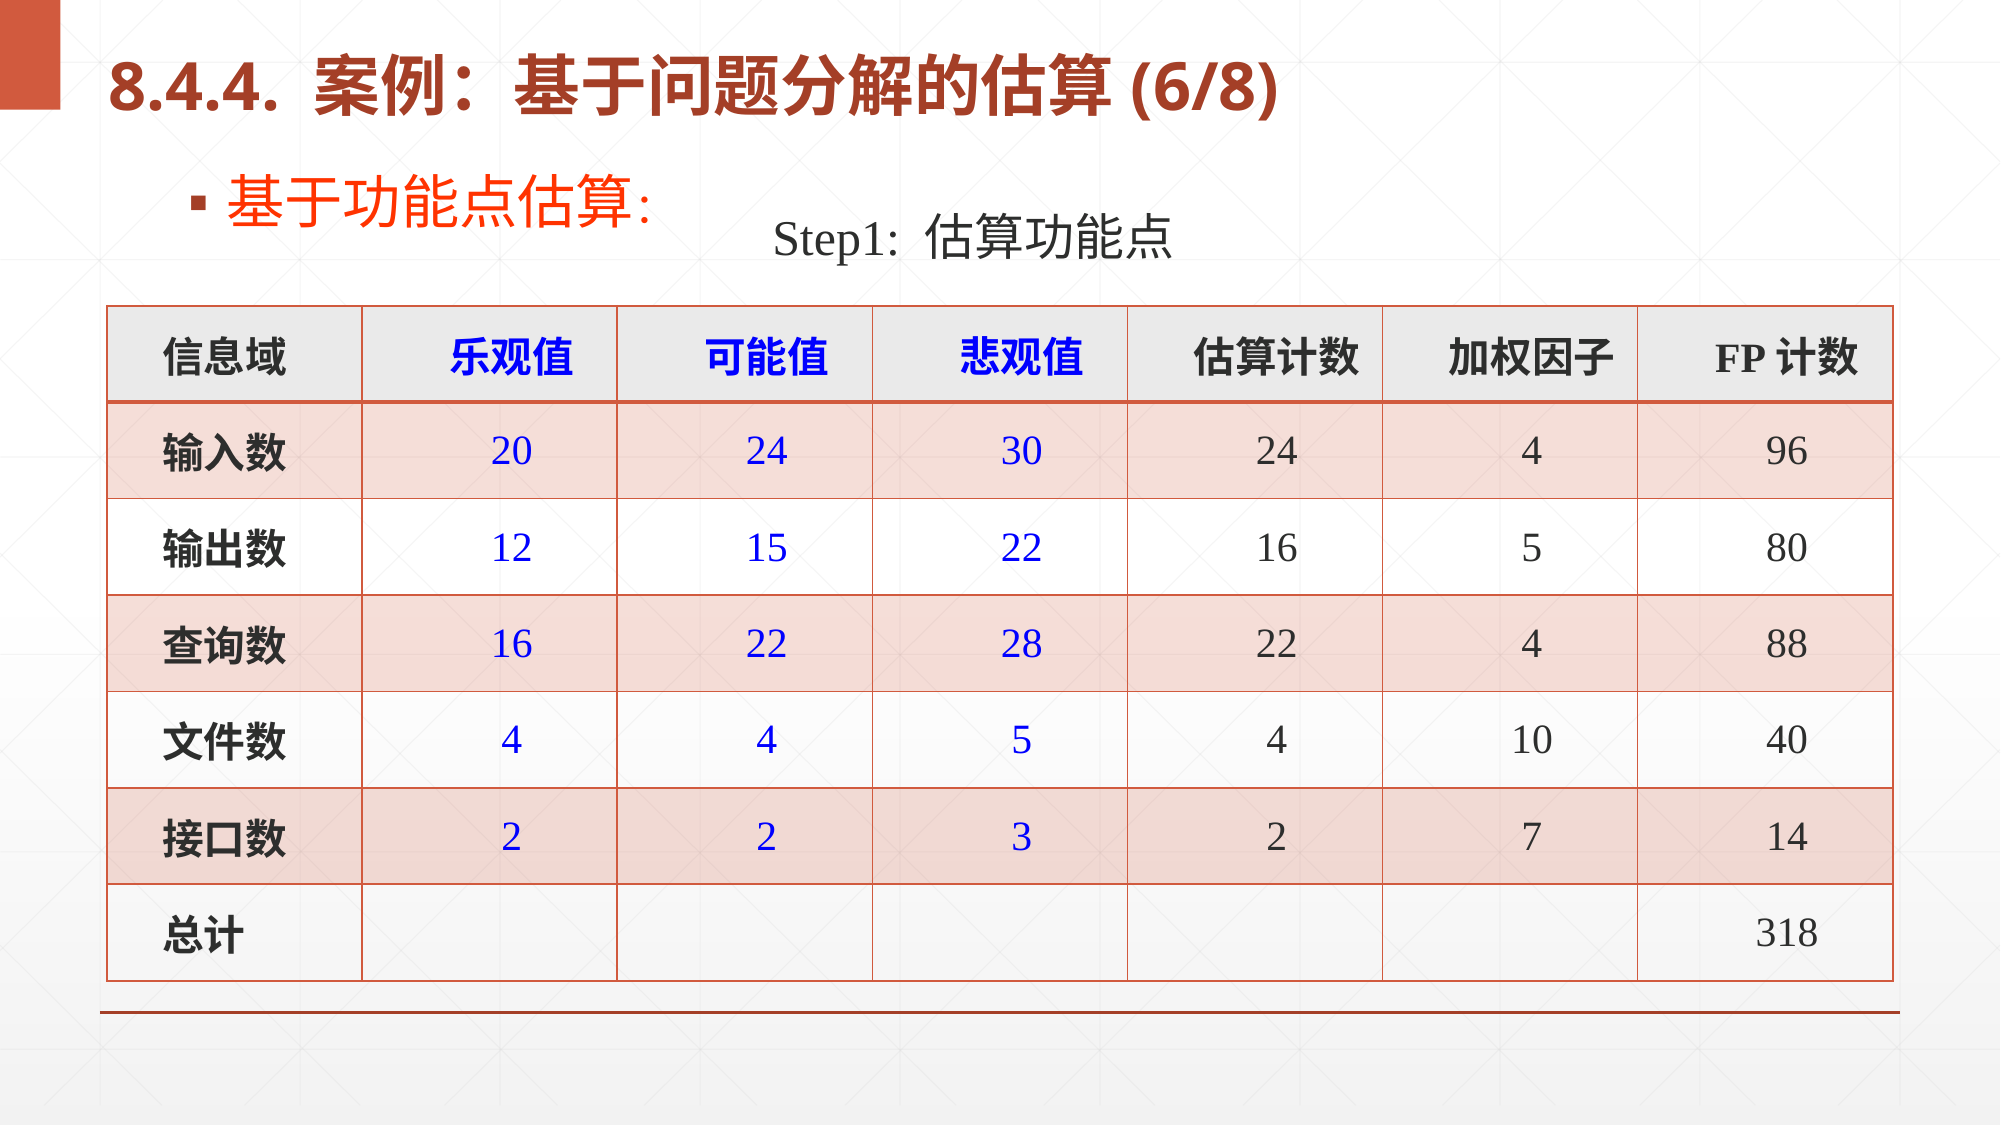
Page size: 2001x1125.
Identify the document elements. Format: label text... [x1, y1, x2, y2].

table_cell 12 [363, 499, 616, 594]
table_cell 10 [1383, 692, 1637, 787]
table_cell 16 [363, 596, 616, 691]
table_cell 318 [1638, 885, 1892, 980]
table_cell 文件数 [108, 692, 361, 787]
table_cell 24 [1128, 404, 1382, 498]
list 基于功能点估算： [174, 166, 1750, 305]
table_cell 输入数 [108, 404, 361, 498]
table_cell 4 [1383, 596, 1637, 691]
table_cell 4 [1383, 404, 1637, 498]
table_cell 14 [1638, 789, 1892, 883]
text_box Step1: 估算功能点 [757, 198, 1190, 273]
table_cell 22 [618, 596, 872, 691]
table_cell 总计 [108, 885, 361, 980]
table_cell 输出数 [108, 499, 361, 594]
table_header 悲观值 [873, 307, 1127, 400]
table_cell 接口数 [108, 789, 361, 883]
table_cell 4 [618, 692, 872, 787]
table_cell [1383, 885, 1637, 980]
table_cell 2 [363, 789, 616, 883]
table_cell [1128, 885, 1382, 980]
table_header 估算计数 [1128, 307, 1382, 400]
table_header 信息域 [108, 307, 361, 400]
table_cell 查询数 [108, 596, 361, 691]
table_cell 15 [618, 499, 872, 594]
table_cell [618, 885, 872, 980]
table_cell 24 [618, 404, 872, 498]
table_cell 28 [873, 596, 1127, 691]
table_cell 2 [1128, 789, 1382, 883]
table_cell 7 [1383, 789, 1637, 883]
table_cell 5 [1383, 499, 1637, 594]
table_cell 3 [873, 789, 1127, 883]
table_cell 40 [1638, 692, 1892, 787]
table_cell 20 [363, 404, 616, 498]
table_header 乐观值 [363, 307, 616, 400]
table_cell 80 [1638, 499, 1892, 594]
table_cell [363, 885, 616, 980]
title 8.4.4. 案例：基于问题分解的估算(6/8) [93, 12, 1669, 122]
table_cell 96 [1638, 404, 1892, 498]
table_cell 5 [873, 692, 1127, 787]
table_cell [873, 885, 1127, 980]
table_header 可能值 [618, 307, 872, 400]
table_cell 2 [618, 789, 872, 883]
table_cell 30 [873, 404, 1127, 498]
table_cell 4 [363, 692, 616, 787]
table_header FP计数 [1638, 307, 1892, 400]
table_cell 22 [873, 499, 1127, 594]
table_cell 22 [1128, 596, 1382, 691]
table_header 加权因子 [1383, 307, 1637, 400]
table_cell 88 [1638, 596, 1892, 691]
table_cell 16 [1128, 499, 1382, 594]
table_cell 4 [1128, 692, 1382, 787]
